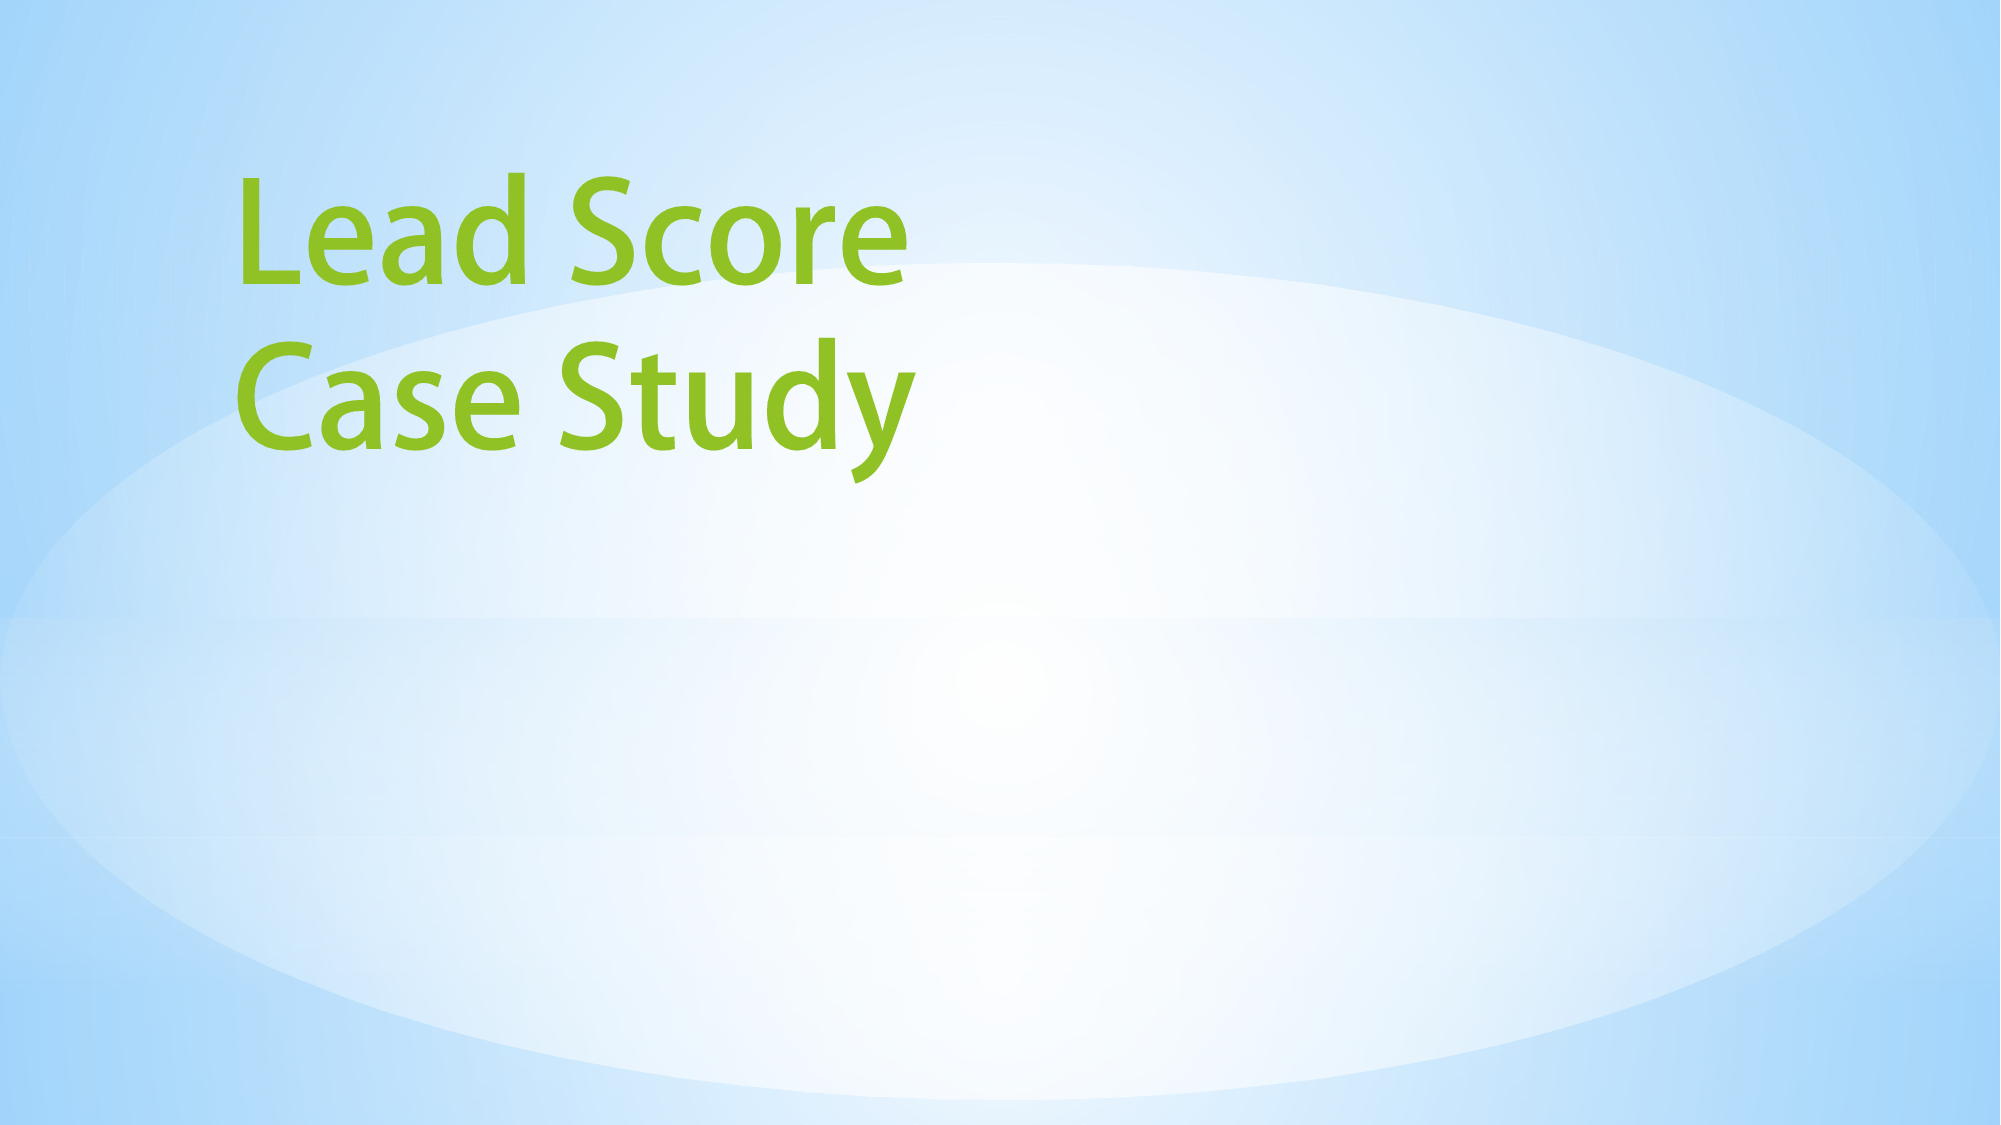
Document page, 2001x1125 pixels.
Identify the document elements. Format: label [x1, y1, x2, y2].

text_box [232, 150, 1007, 488]
